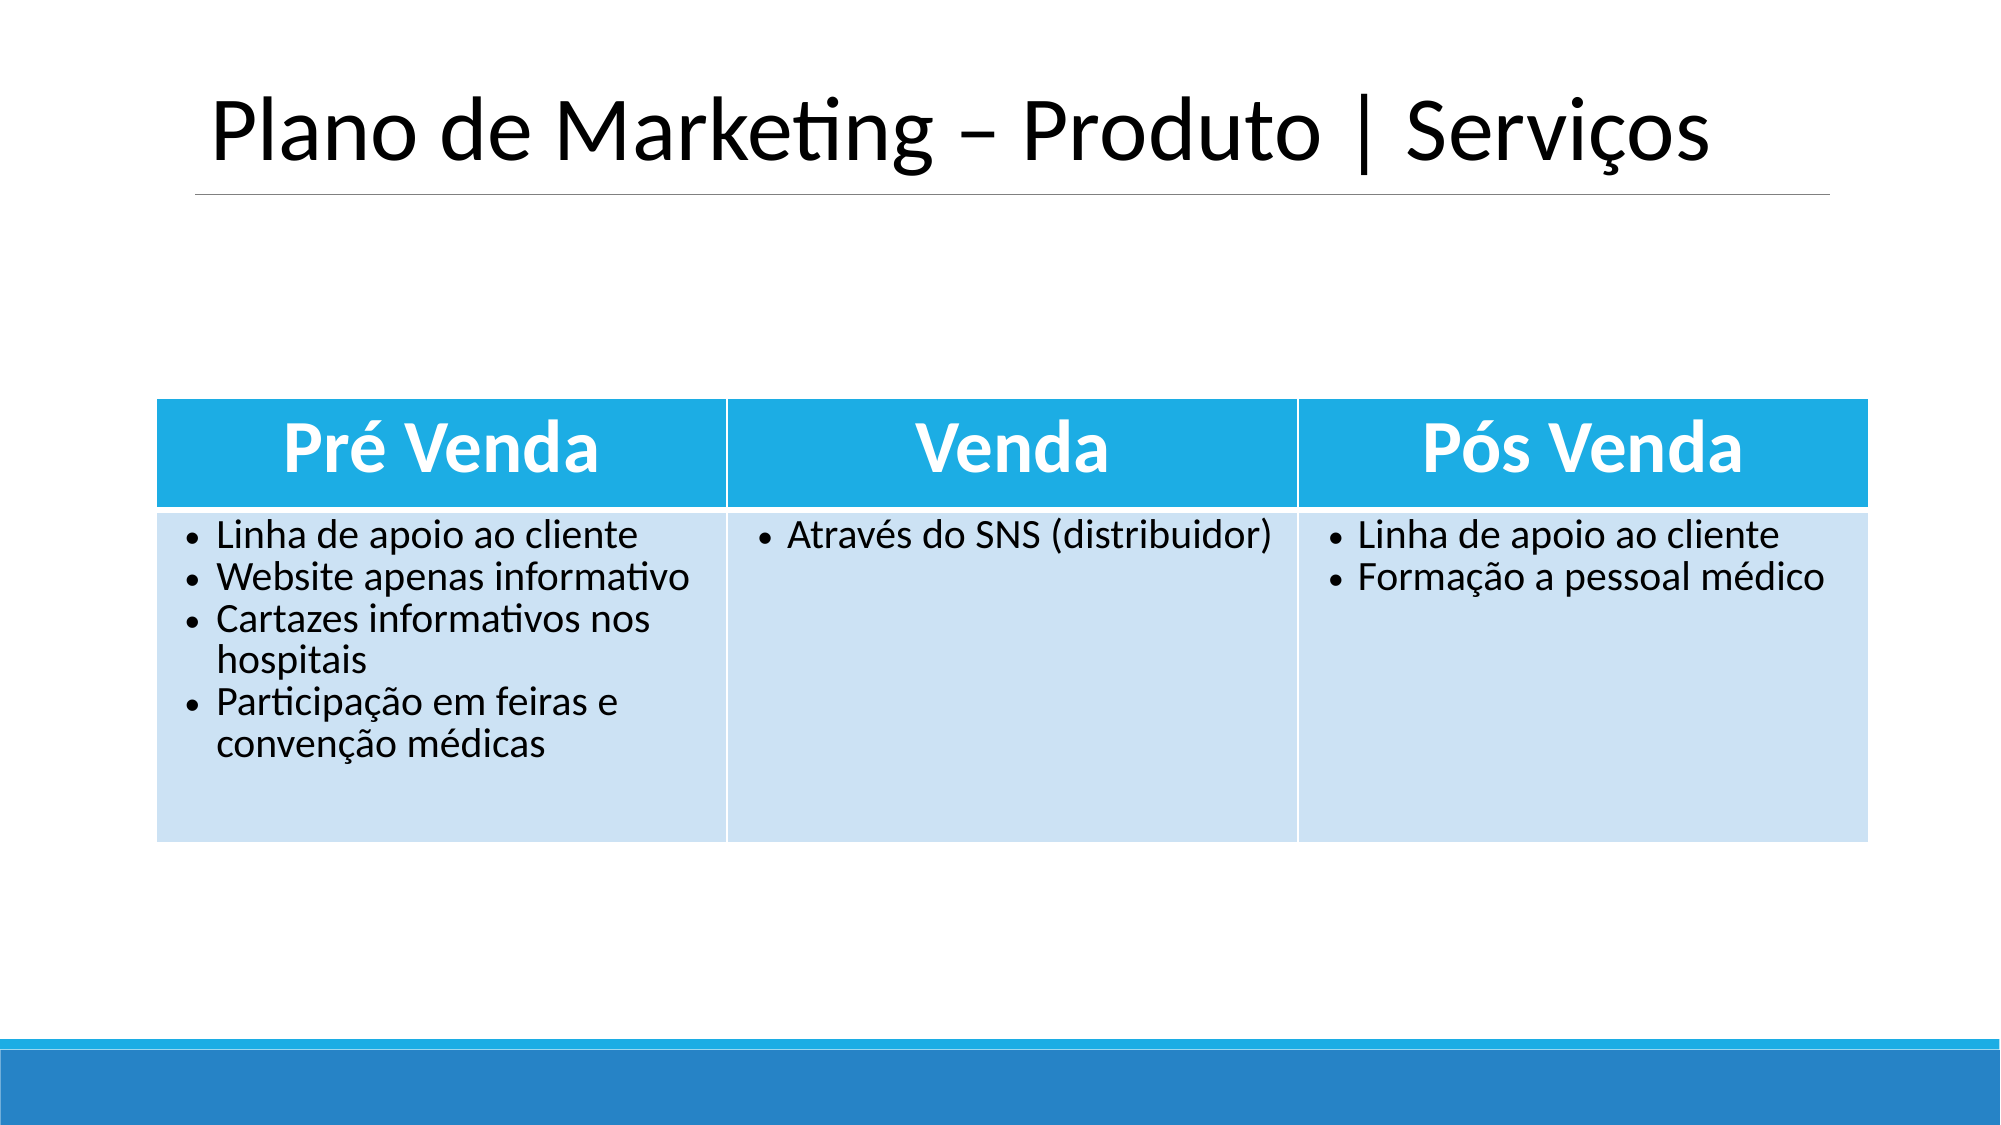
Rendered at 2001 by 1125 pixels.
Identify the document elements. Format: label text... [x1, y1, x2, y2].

table_header Venda [728, 399, 1297, 507]
table_header Pré Venda [157, 399, 726, 507]
table_cell Através do SNS (distribuidor) [728, 513, 1297, 842]
table_cell Linha de apoio ao cliente Formação a pessoal médico [1299, 513, 1868, 842]
table_cell Linha de apoio ao cliente Website apenas informativo Cartazes informativos nos hospitais Participação em feiras e convenção médicas [157, 513, 726, 842]
table_header Pós Venda [1299, 399, 1868, 507]
text_box Plano de Marketing – Produto | Serviços [195, 61, 1766, 187]
